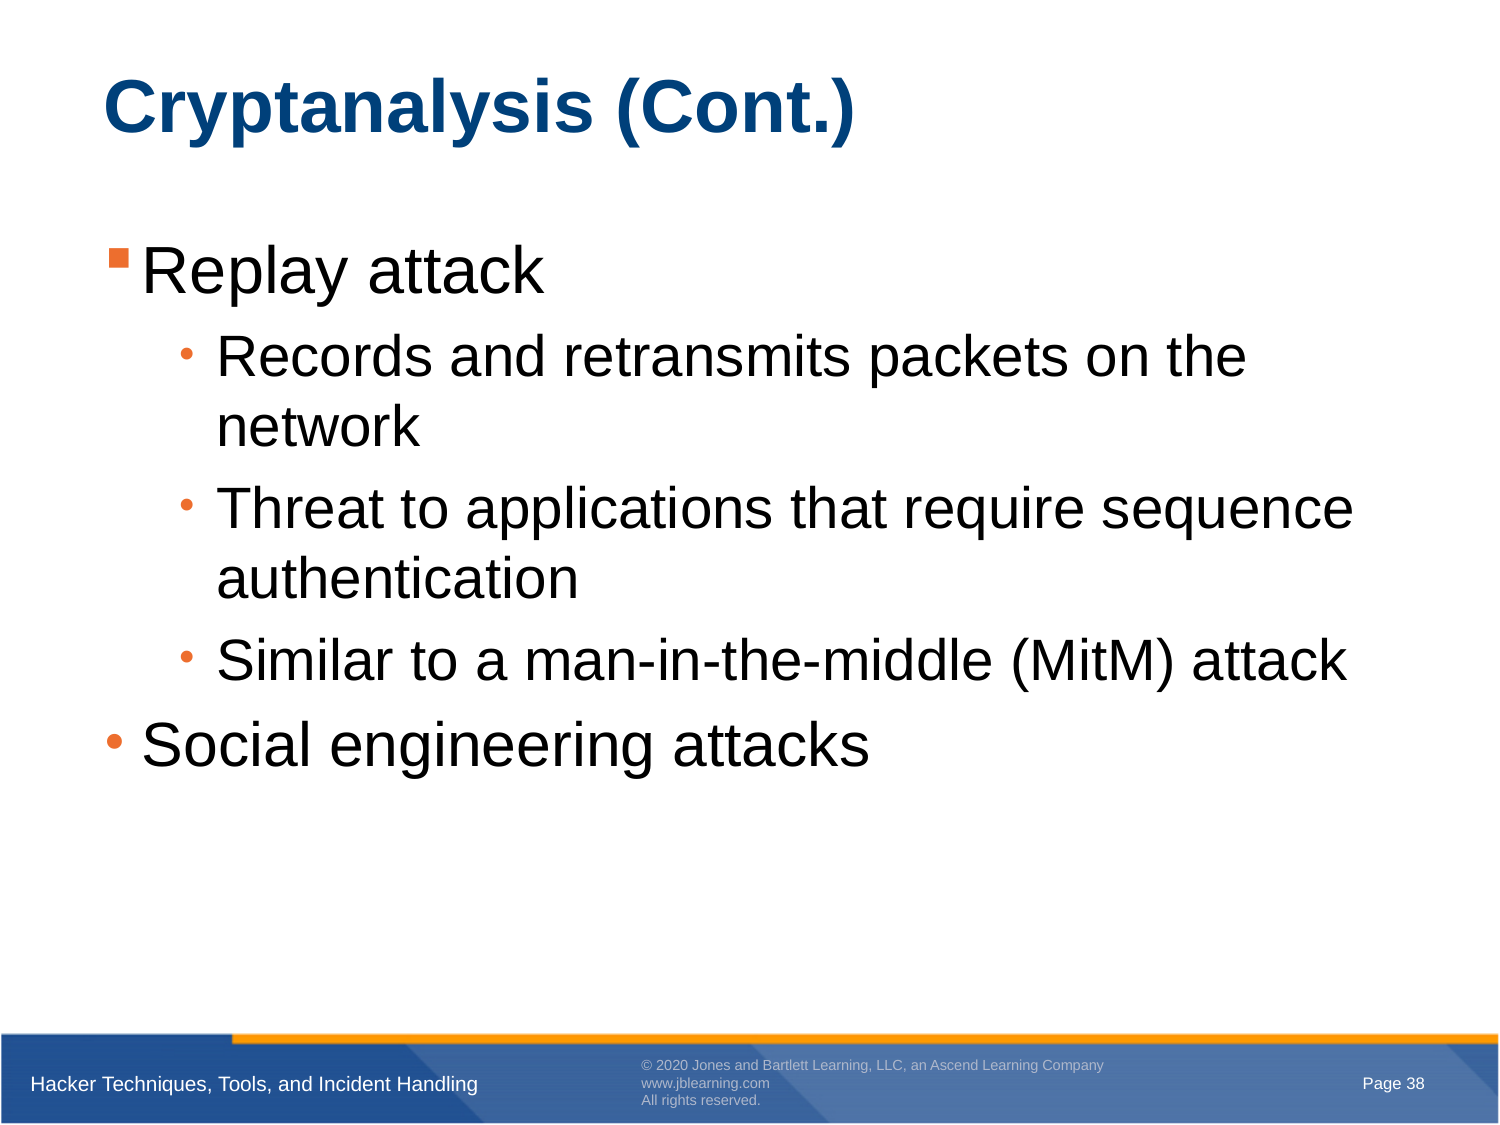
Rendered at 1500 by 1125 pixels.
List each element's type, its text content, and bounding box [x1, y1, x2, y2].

title Cryptanalysis (Cont.) [88, 49, 1451, 129]
picture [0, 1032, 1500, 1125]
list Replay attack Records and retransmits packets on the network Threat to applications that require sequence authentication Similar to a man-in-the-middle (MitM) attack Social engineering attacks [88, 219, 1451, 939]
